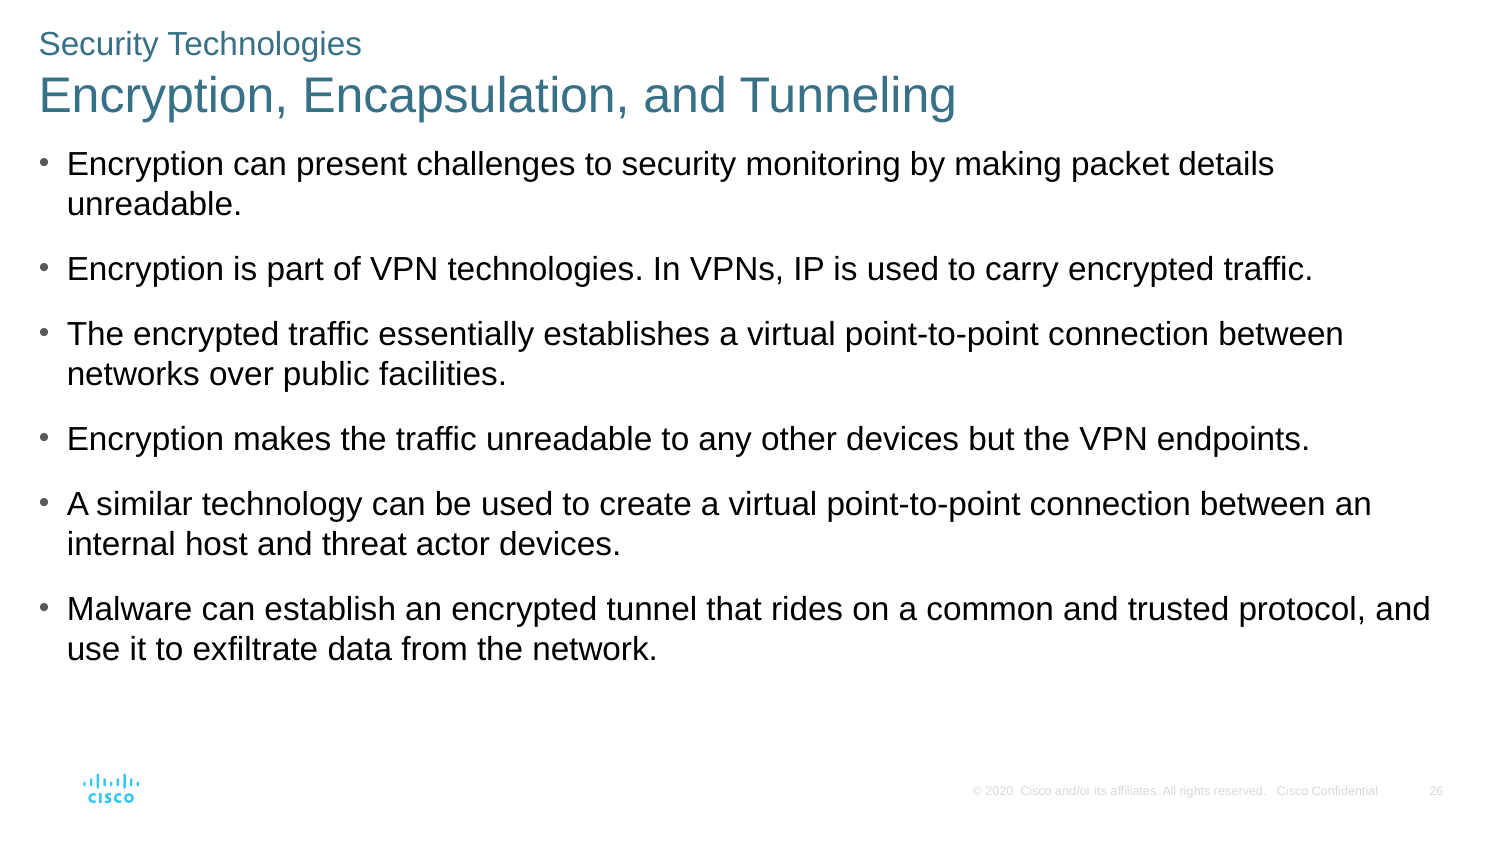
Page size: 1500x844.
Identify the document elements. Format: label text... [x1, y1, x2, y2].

text_box Security Technologies Encryption, Encapsulation, and Tunneling [23, 10, 1500, 135]
list Encryption can present challenges to security monitoring by making packet details unreadable. Encryption is part of VPN technologies. In VPNs, IP is used to carry encrypted traffic. The encrypted traffic essentially establishes a virtual point-to-point connection between networks over public facilities. Encryption makes the traffic unreadable to any other devices but the VPN endpoints. A similar technology can be used to create a virtual point-to-point connection between an internal host and threat actor devices. Malware can establish an encrypted tunnel that rides on a common and trusted protocol, and use it to exfiltrate data from the network. [23, 134, 1479, 734]
